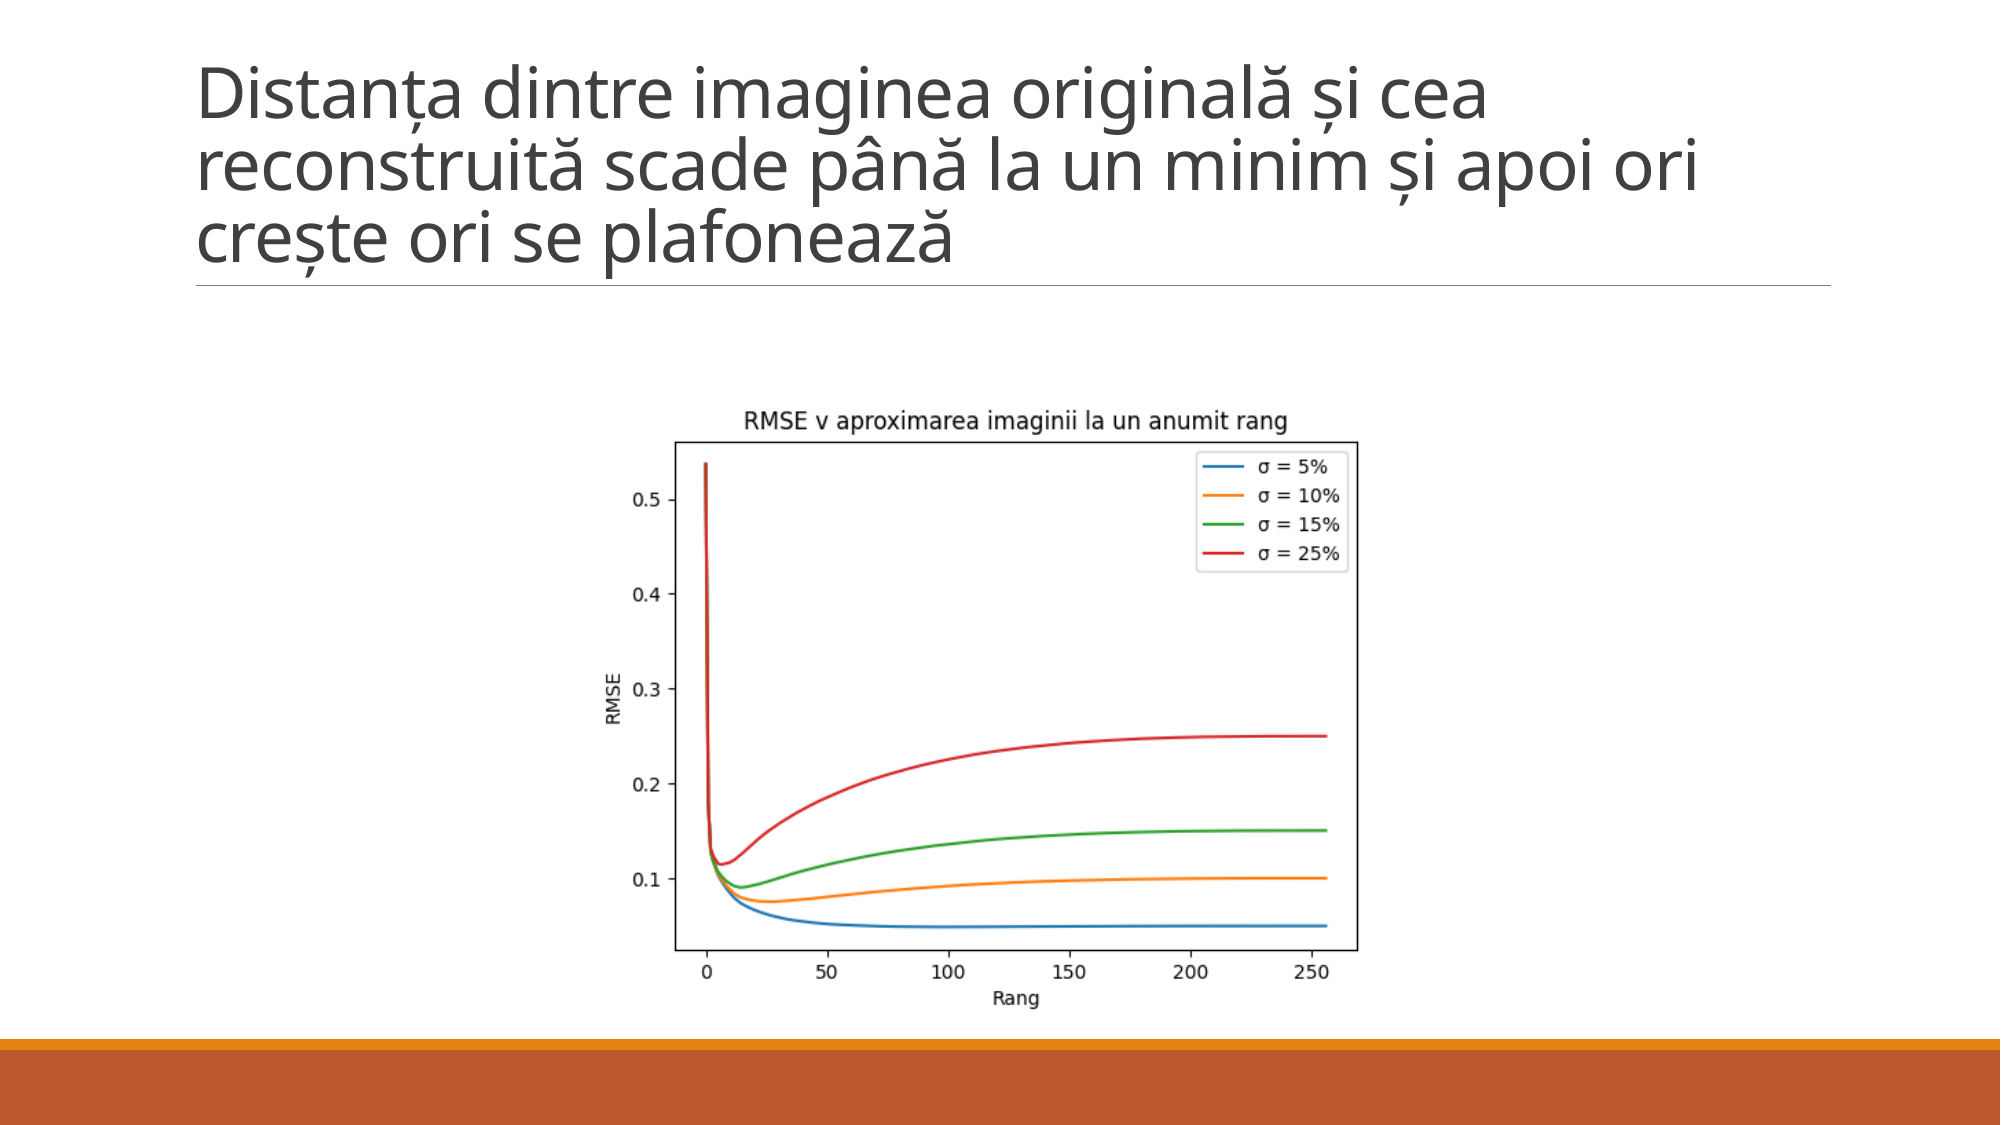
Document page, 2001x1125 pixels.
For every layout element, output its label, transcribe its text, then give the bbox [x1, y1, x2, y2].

title Distanța dintre imaginea originală și cea reconstruită scade până la un minim și apoi ori crește ori se plafonează [180, 47, 1830, 285]
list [564, 362, 1446, 1024]
